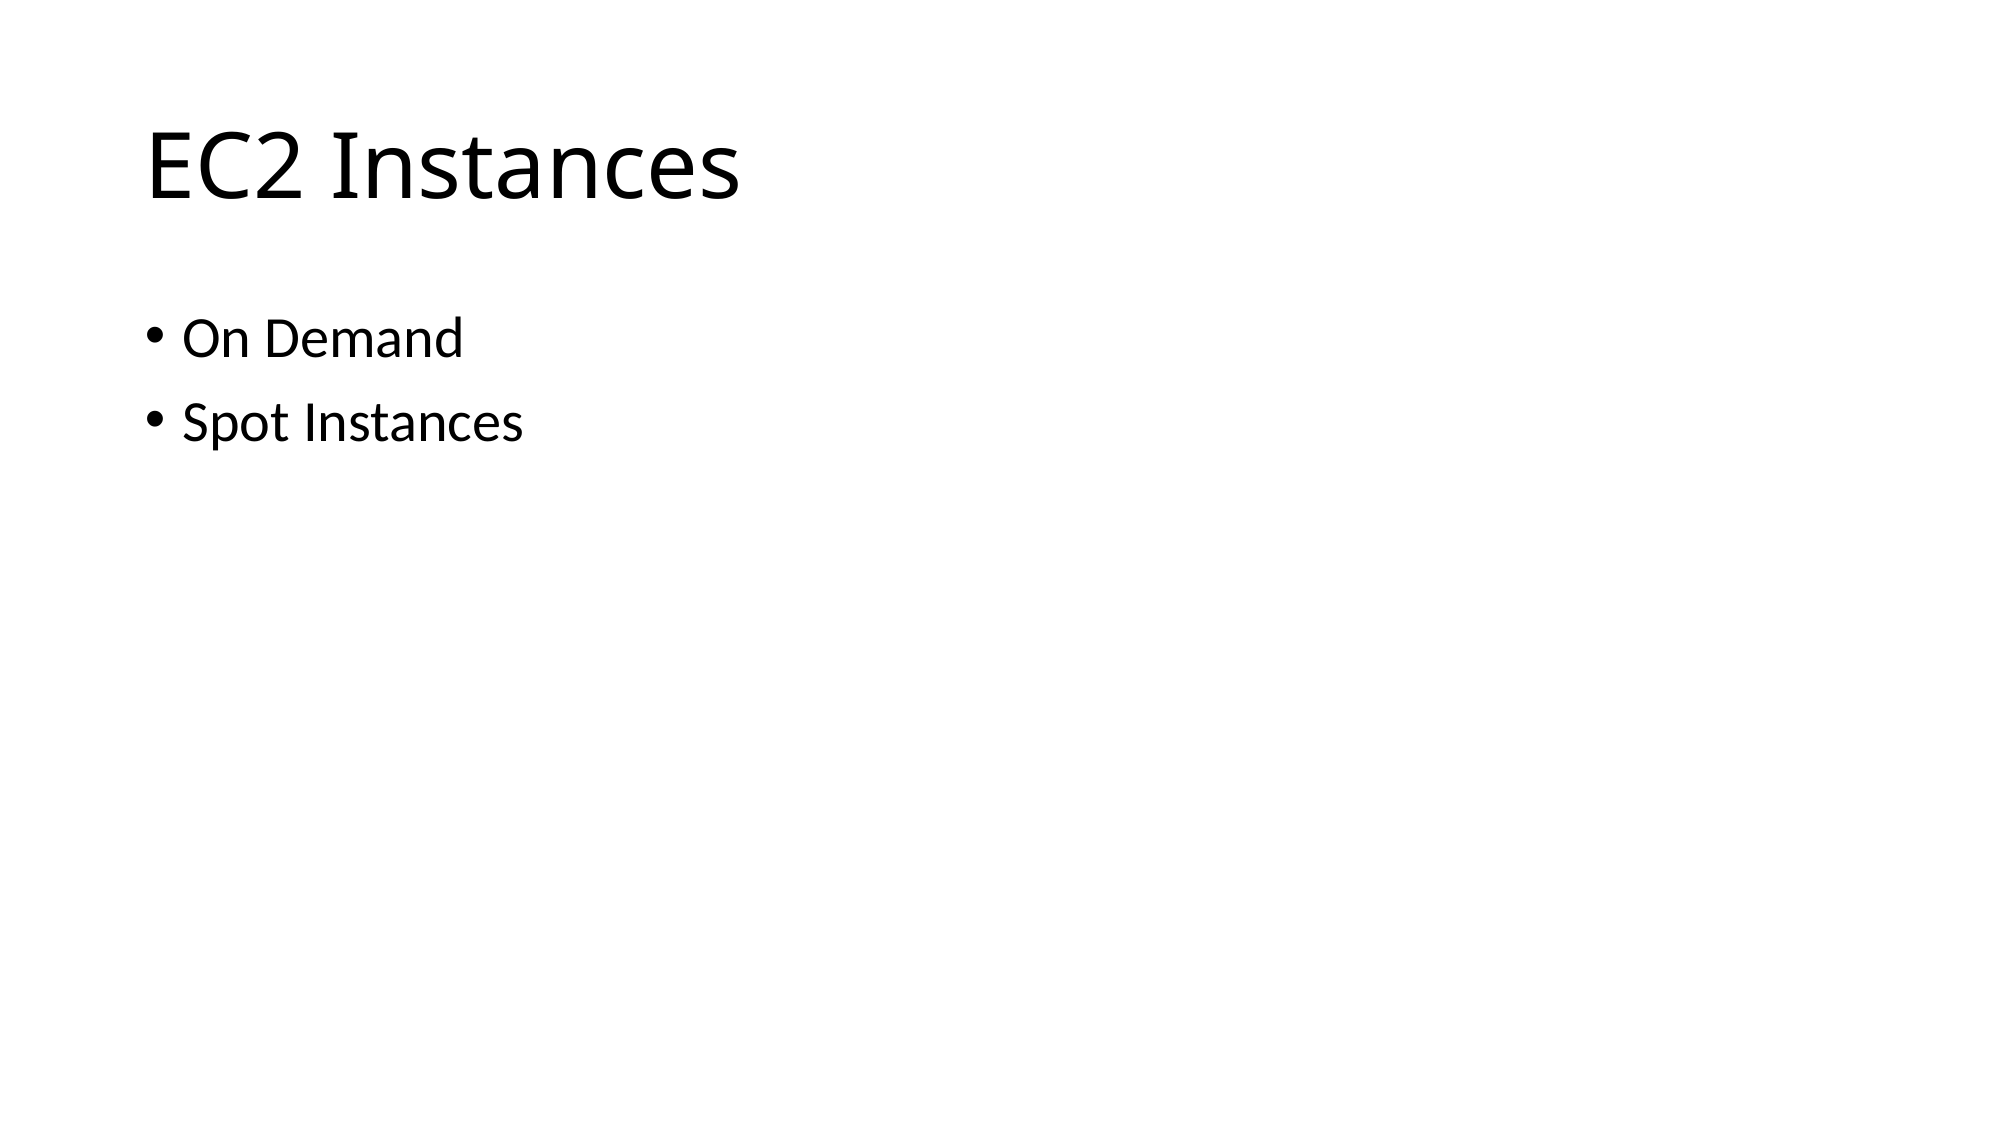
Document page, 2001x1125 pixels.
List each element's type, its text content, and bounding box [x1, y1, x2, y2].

title EC2 Instances [136, 59, 1863, 278]
list On Demand Spot Instances [136, 298, 1863, 1014]
